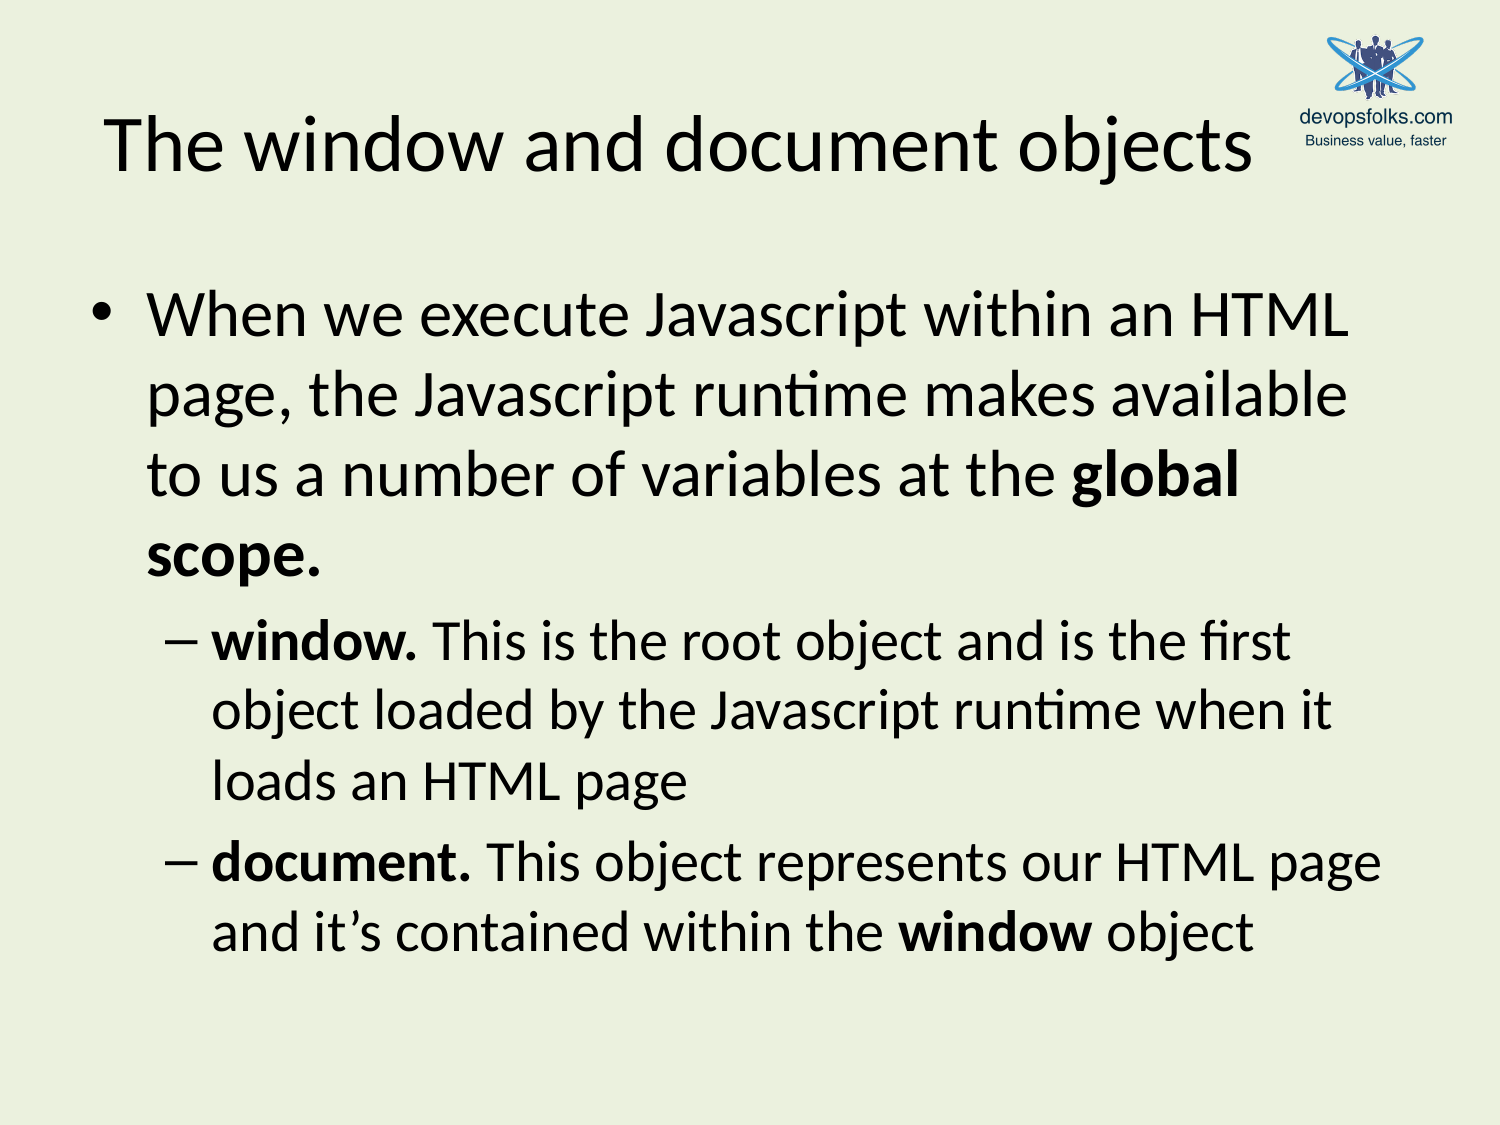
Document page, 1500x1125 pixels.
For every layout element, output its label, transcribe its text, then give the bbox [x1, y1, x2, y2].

picture [1276, 30, 1474, 151]
list When we execute Javascript within an HTML page, the Javascript runtime makes available to us a number of variables at the global scope. window. This is the root object and is the first object loaded by the Javascript runtime when it loads an HTML page document. This object represents our HTML page and it’s contained within the window object [75, 262, 1425, 1005]
title The window and document objects [75, 45, 1286, 233]
